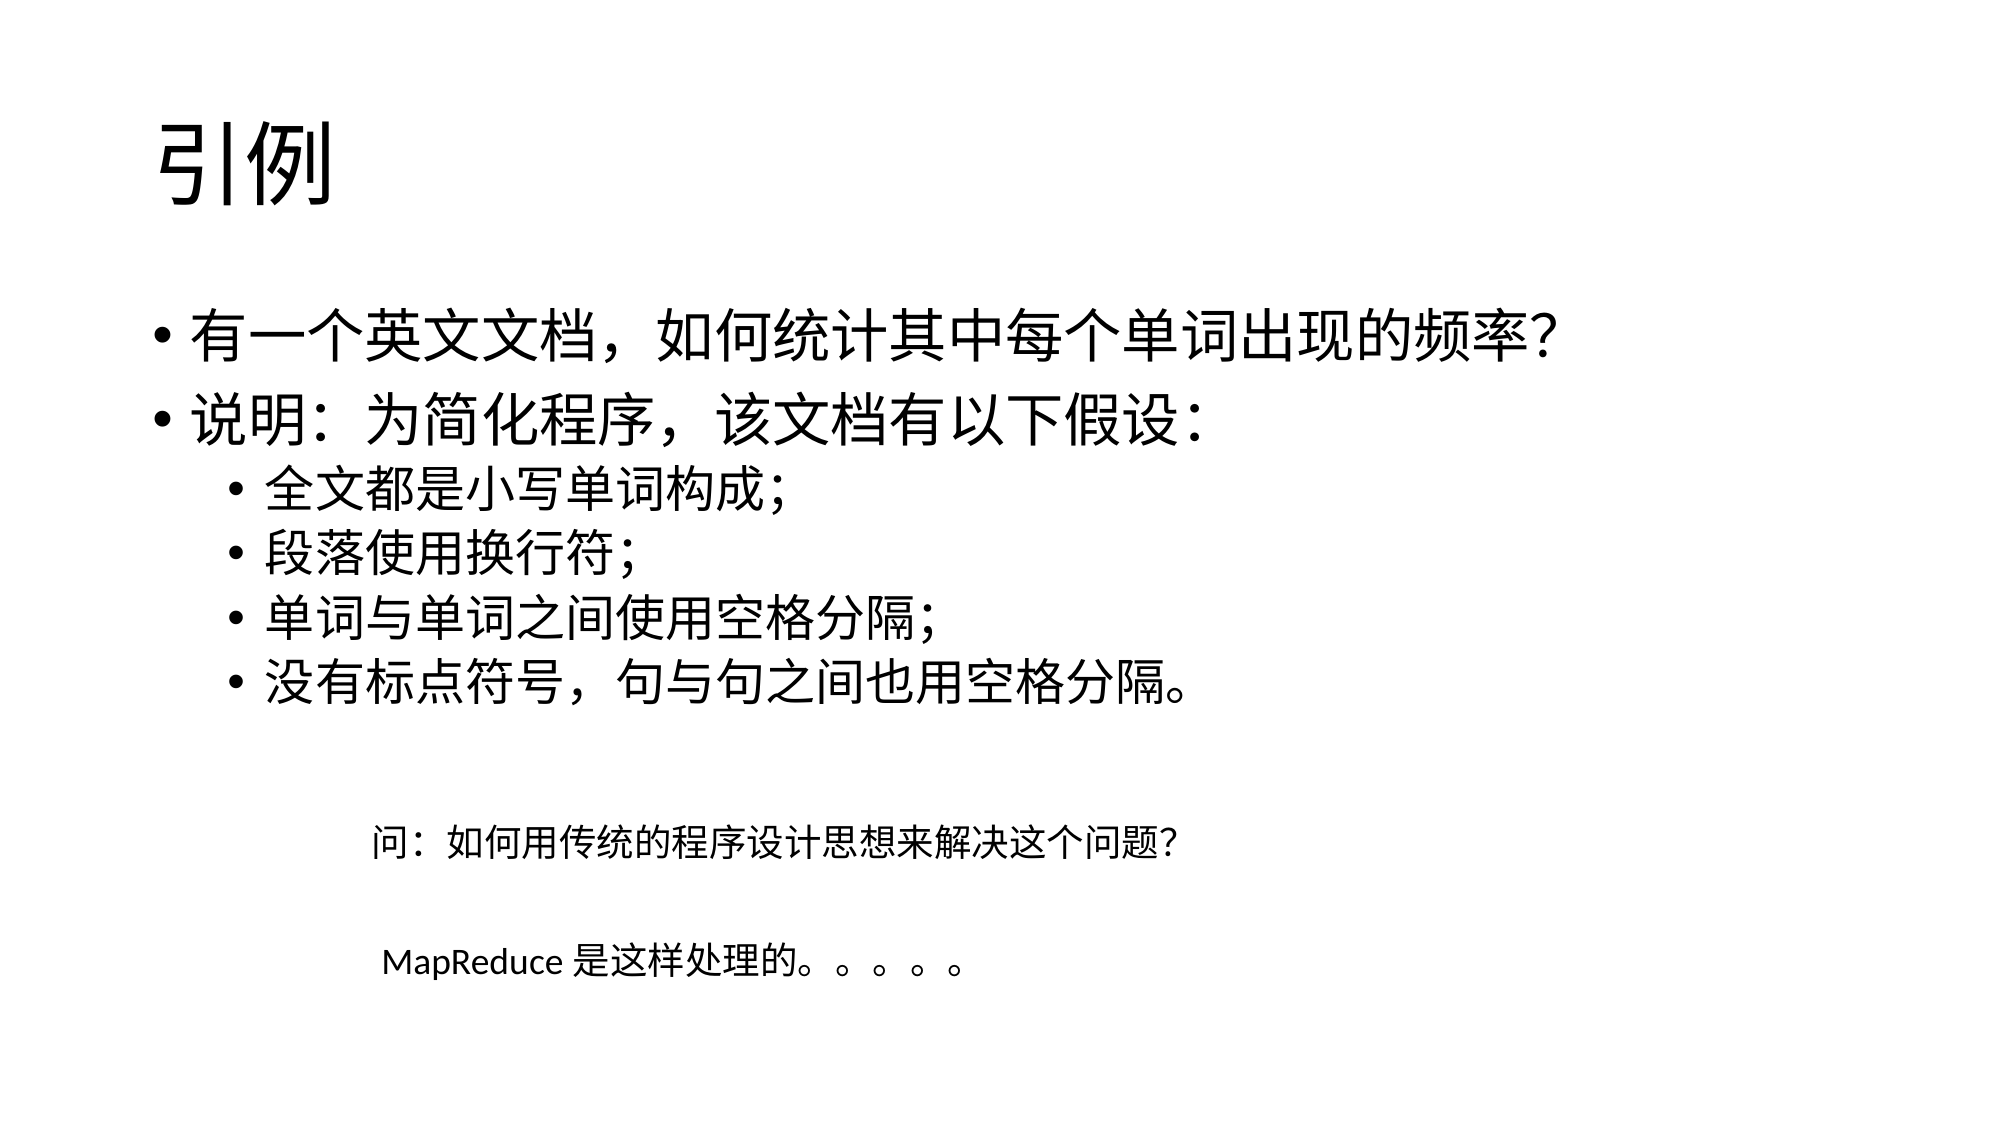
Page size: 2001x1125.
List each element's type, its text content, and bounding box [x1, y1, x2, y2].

list 有一个英文文档，如何统计其中每个单词出现的频率？ 说明：为简化程序，该文档有以下假设： 全文都是小写单词构成； 段落使用换行符； 单词与单词之间使用空格分隔； 没有标点符号，句与句之间也用空格分隔。 [137, 299, 1863, 1014]
text_box 问：如何用传统的程序设计思想来解决这个问题？ [357, 811, 1268, 872]
text_box MapReduce是这样处理的。。。。。 [366, 929, 1278, 990]
title 引例 [137, 59, 1863, 278]
